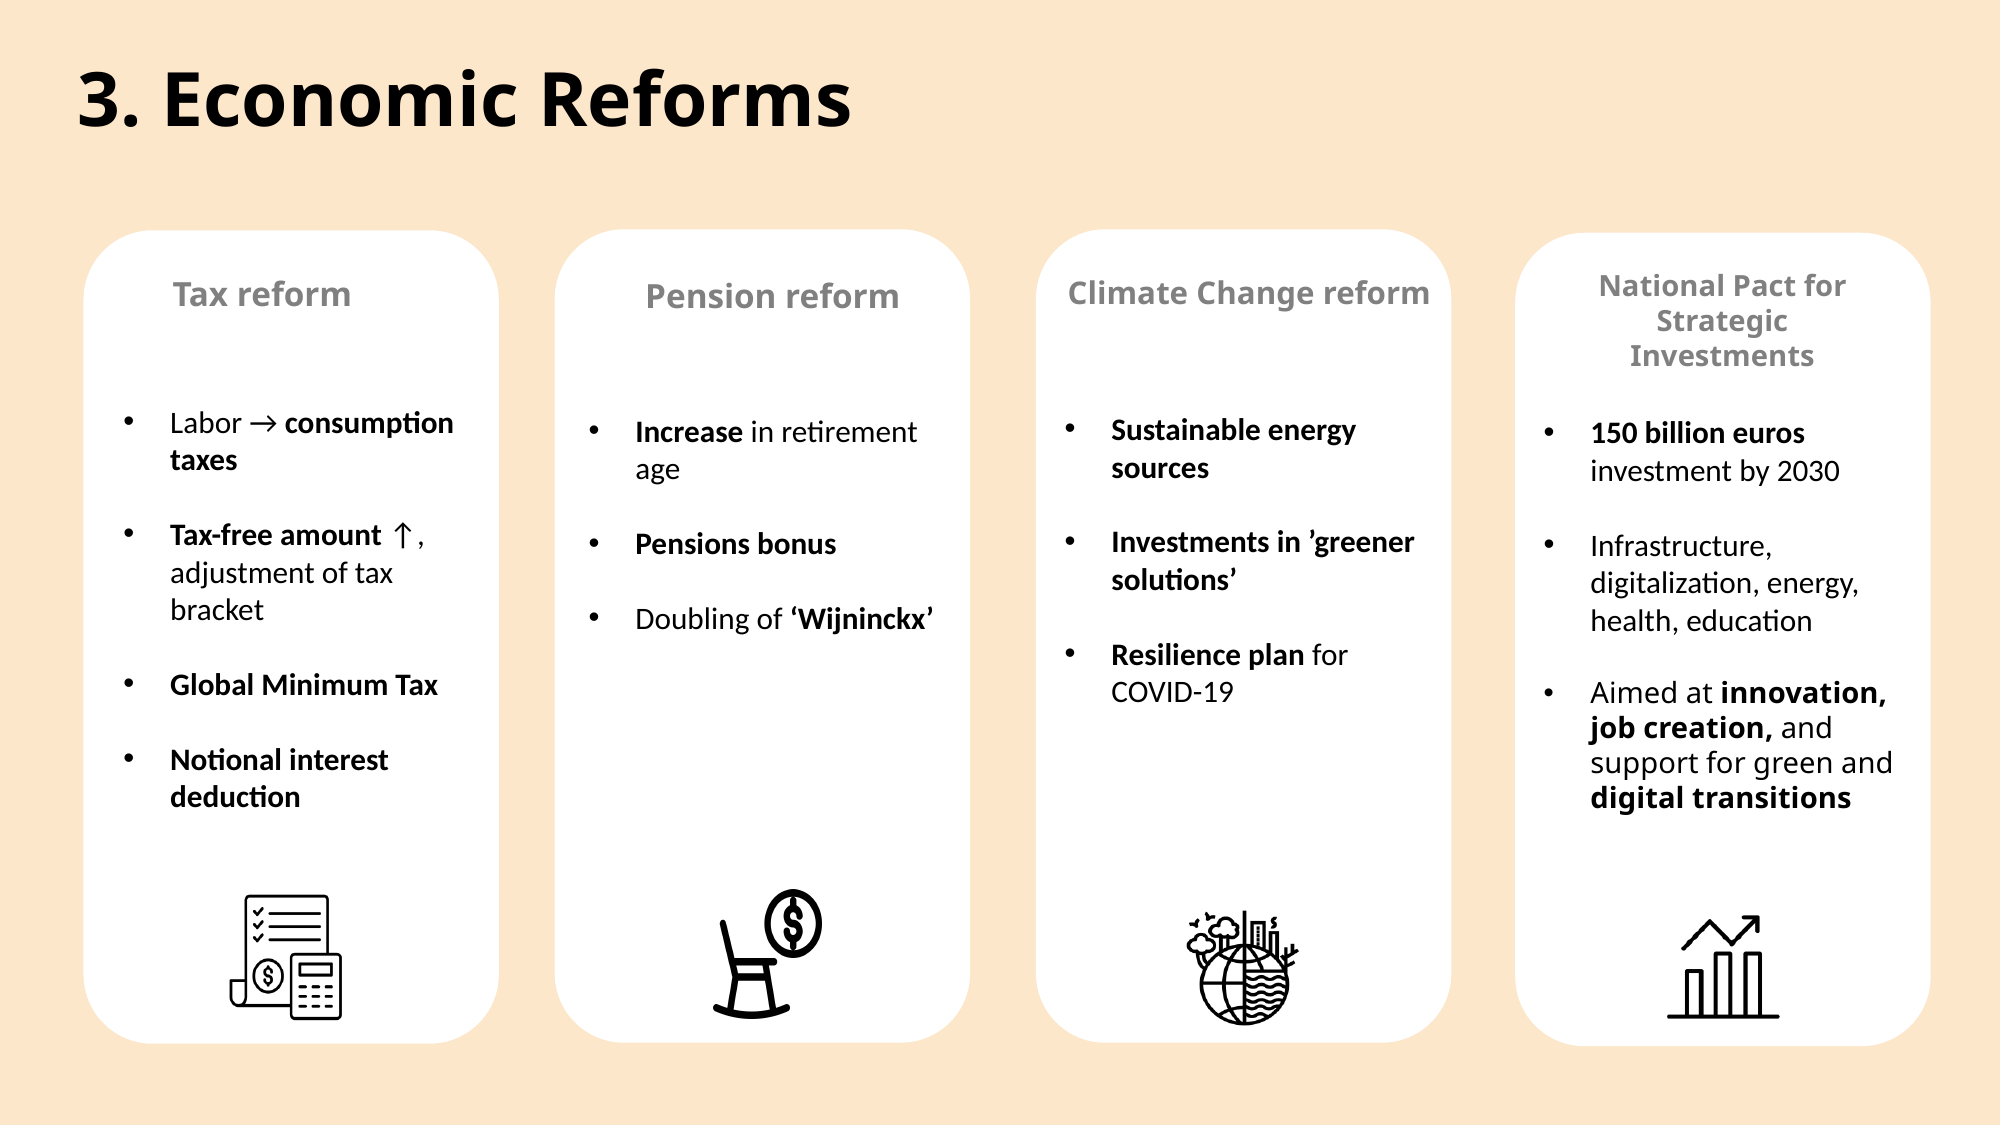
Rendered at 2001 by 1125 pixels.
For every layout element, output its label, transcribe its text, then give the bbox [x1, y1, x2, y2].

text_box [553, 228, 972, 1044]
picture [713, 889, 822, 1019]
text_box National Pact for Strategic Investments [1568, 259, 1877, 380]
text_box 3. Economic Reforms [62, 43, 1748, 149]
text_box [82, 229, 500, 1045]
text_box [1034, 228, 1453, 1044]
text_box Increase in retirement age Pensions bonus Doubling of ‘Wijninckx’ [573, 403, 962, 644]
picture [1171, 900, 1317, 1033]
text_box [0, 0, 2000, 1125]
picture [226, 892, 344, 1022]
text_box [1514, 231, 1932, 1048]
text_box Sustainable energy sources Investments in ’greener solutions’ Resilience plan for COVID-19 [1049, 401, 1438, 717]
text_box Tax reform [157, 266, 437, 321]
text_box 150 billion euros investment by 2030 Infrastructure, digitalization, energy, health, education Aimed at innovation, job creation, and support for green and digital transitions [1528, 405, 1917, 822]
text_box Climate Change reform [1049, 265, 1450, 318]
picture [1637, 878, 1809, 1055]
text_box Pension reform [581, 267, 965, 323]
text_box Labor → consumption taxes Tax-free amount ↑, adjustment of tax bracket Global Minimum Tax Notional interest deduction [108, 394, 497, 822]
